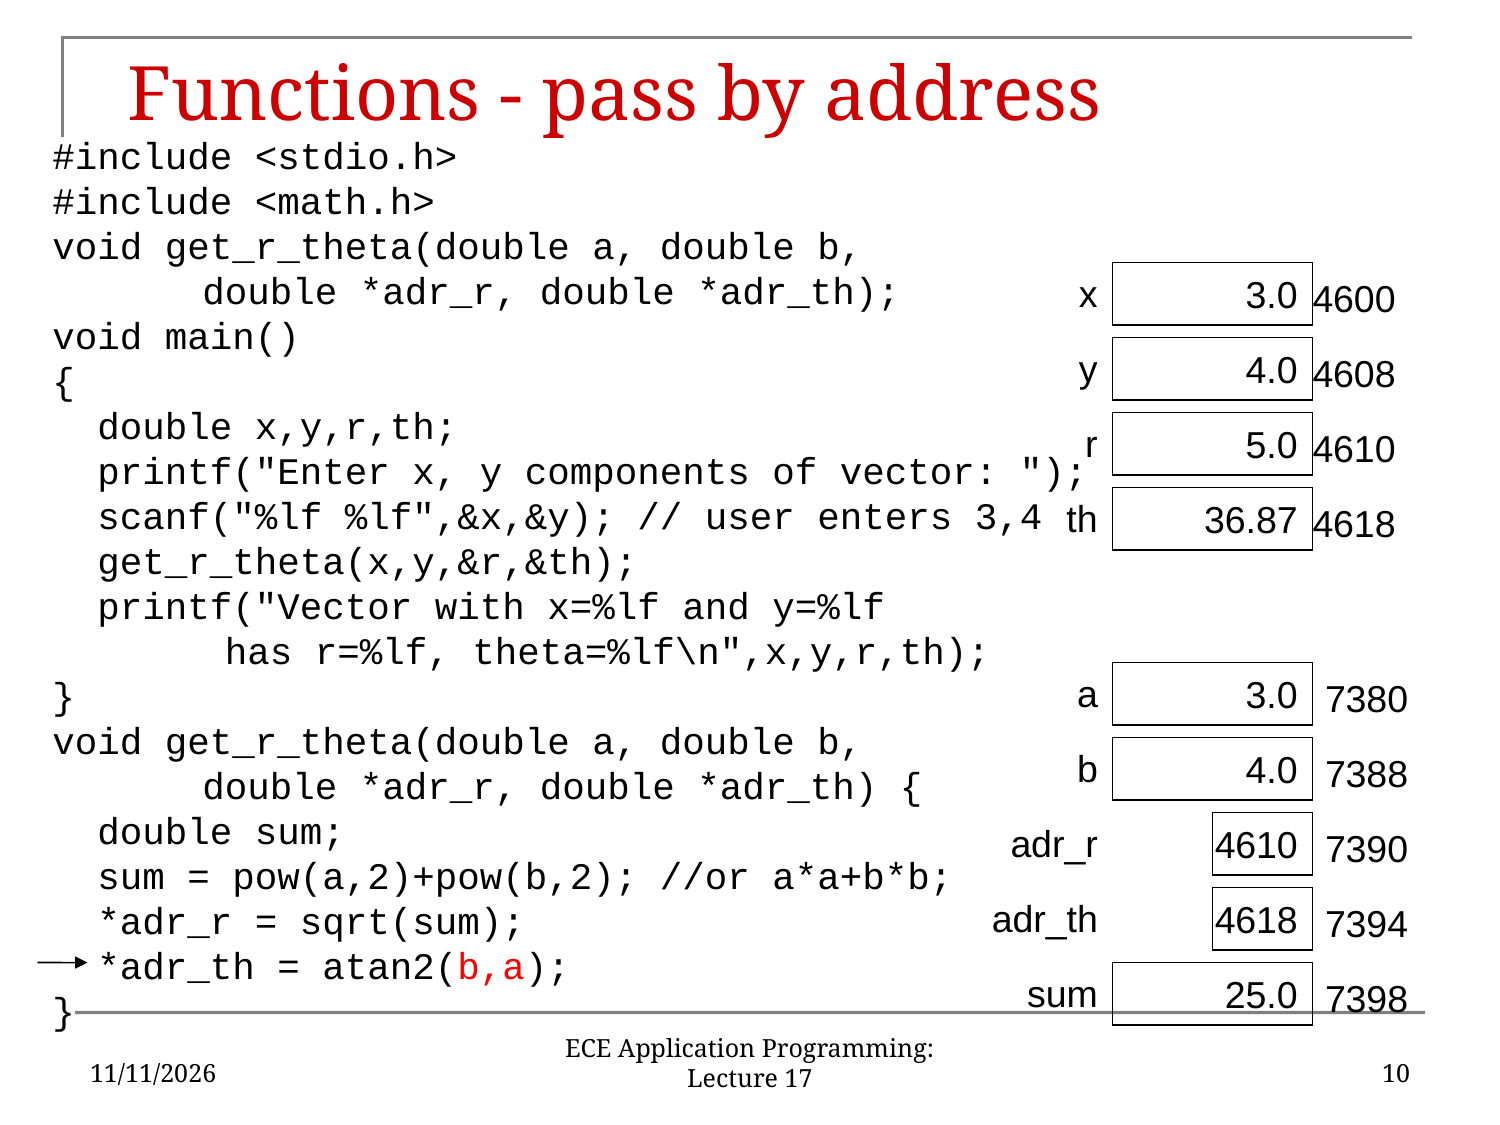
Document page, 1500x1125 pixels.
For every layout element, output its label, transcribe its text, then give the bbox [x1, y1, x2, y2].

text_box 4618 [1312, 500, 1425, 546]
text_box adr_th [949, 887, 1113, 948]
text_box 3.0 [1112, 262, 1313, 325]
text_box adr_r [949, 812, 1113, 873]
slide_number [74, 1023, 426, 1100]
text_box y [1049, 337, 1112, 398]
slide_number 10 [1074, 1023, 1426, 1100]
text_box th [1049, 487, 1112, 548]
text_box 4.0 [1112, 337, 1313, 400]
text_box 4608 [1312, 350, 1425, 396]
text_box 5.0 [1112, 412, 1313, 475]
text_box 4.0 [1112, 737, 1313, 800]
text_box 7390 [1325, 825, 1438, 871]
text_box sum [924, 962, 1112, 1023]
text_box 7394 [1325, 900, 1438, 946]
text_box 4610 [1212, 812, 1313, 875]
text_box 7398 [1325, 975, 1438, 1021]
text_box a [1049, 662, 1112, 723]
text_box 36.87 [1112, 487, 1313, 550]
text_box x [1049, 262, 1112, 323]
text_box 4600 [1312, 275, 1425, 321]
footer ECE Application Programming: Lecture 17 [512, 1024, 988, 1101]
text_box 4610 [1312, 425, 1425, 471]
title Functions - pass by address [112, 37, 1388, 124]
text_box 7380 [1325, 675, 1438, 721]
text_box 25.0 [1112, 962, 1313, 1025]
text_box [37, 956, 88, 969]
text_box b [1049, 737, 1112, 798]
text_box #include <stdio.h> #include <math.h> void get_r_theta(double a, double b, double *adr_r, double *adr_th); void main() { double x,y,r,th; printf("Enter x, y components of vector: "); scanf("%lf %lf",&x,&y); // user enters 3,4 get_r_theta(x,y,&r,&th); printf("Vector with x=%lf and y=%lf has r=%lf, theta=%lf\n",x,y,r,th); } void get_r_theta(double a, double b, double *adr_r, double *adr_th) { double sum; sum = pow(a,2)+pow(b,2); //or a*a+b*b; *adr_r = sqrt(sum); *adr_th = atan2(b,a); } [37, 124, 1413, 1040]
text_box 3.0 [1112, 662, 1313, 725]
text_box 4618 [1212, 887, 1313, 950]
text_box 7388 [1325, 750, 1438, 796]
text_box r [1049, 412, 1112, 473]
